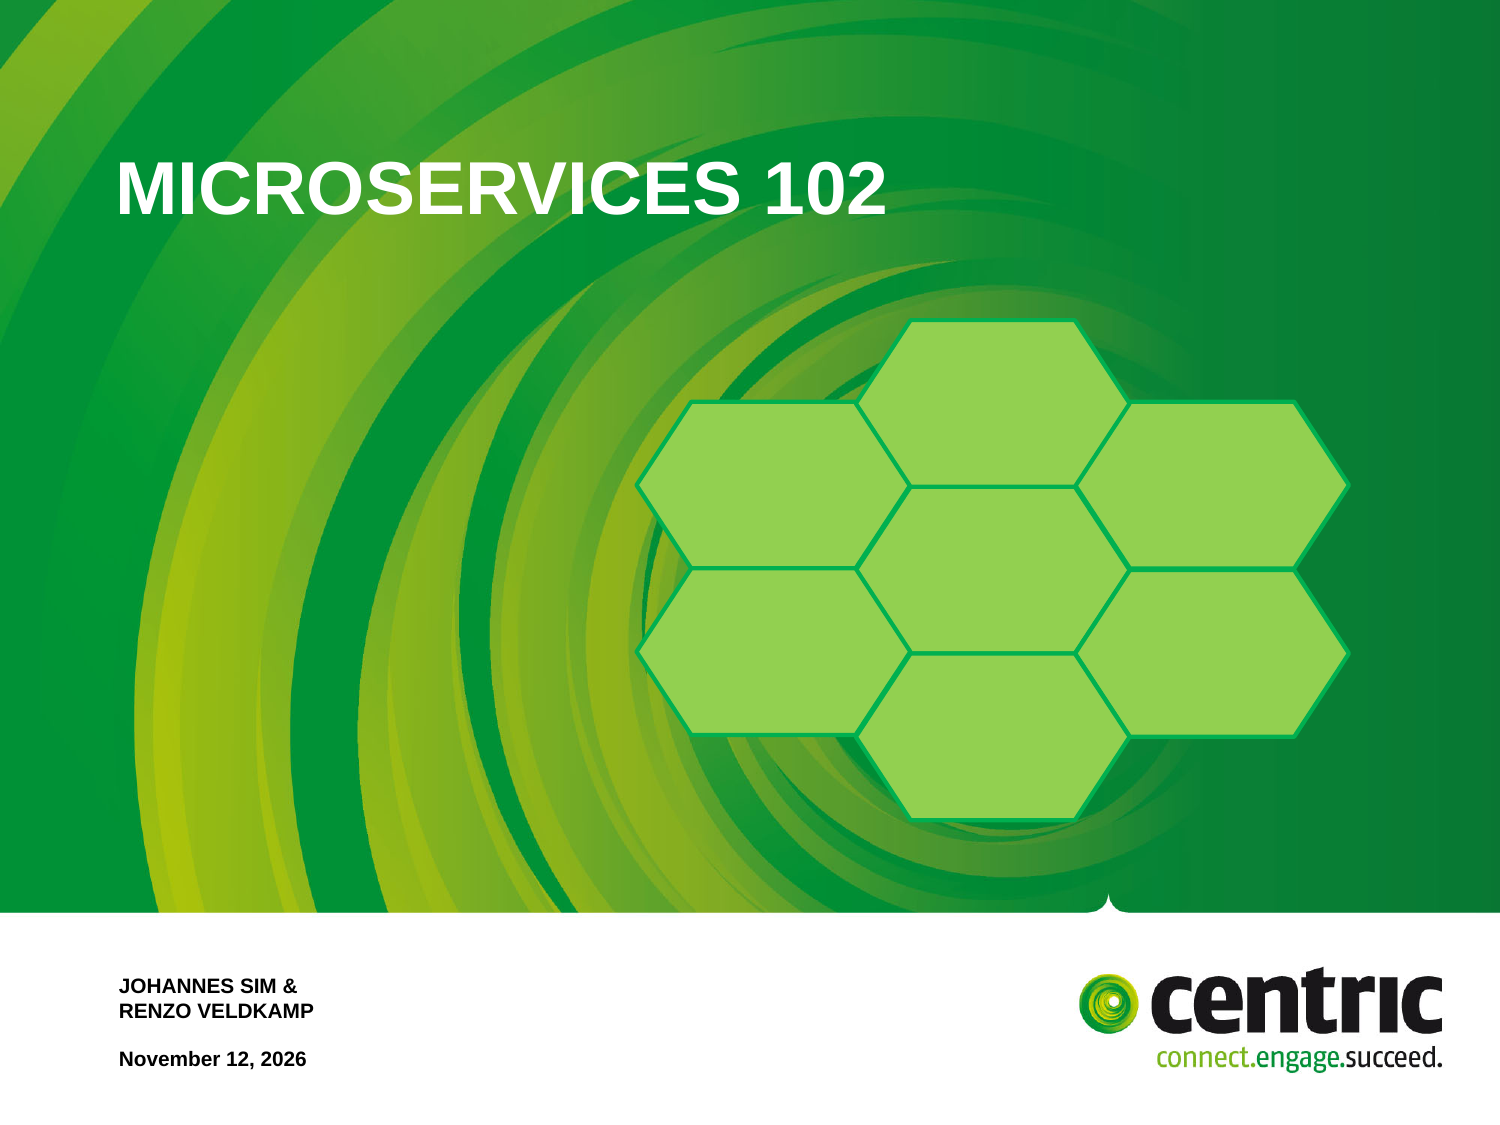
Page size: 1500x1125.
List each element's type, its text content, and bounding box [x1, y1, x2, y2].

footer Johannes Sim & Renzo veldkamp [104, 959, 374, 1037]
text_box [634, 566, 913, 738]
text_box [634, 399, 907, 568]
text_box [854, 318, 1132, 489]
text_box [856, 487, 1131, 651]
text_box [1074, 568, 1351, 739]
text_box [854, 651, 1132, 823]
picture [0, 0, 1500, 1125]
text_box [1078, 399, 1351, 569]
title Microservices 102 [100, 106, 1376, 348]
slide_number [104, 1040, 455, 1075]
